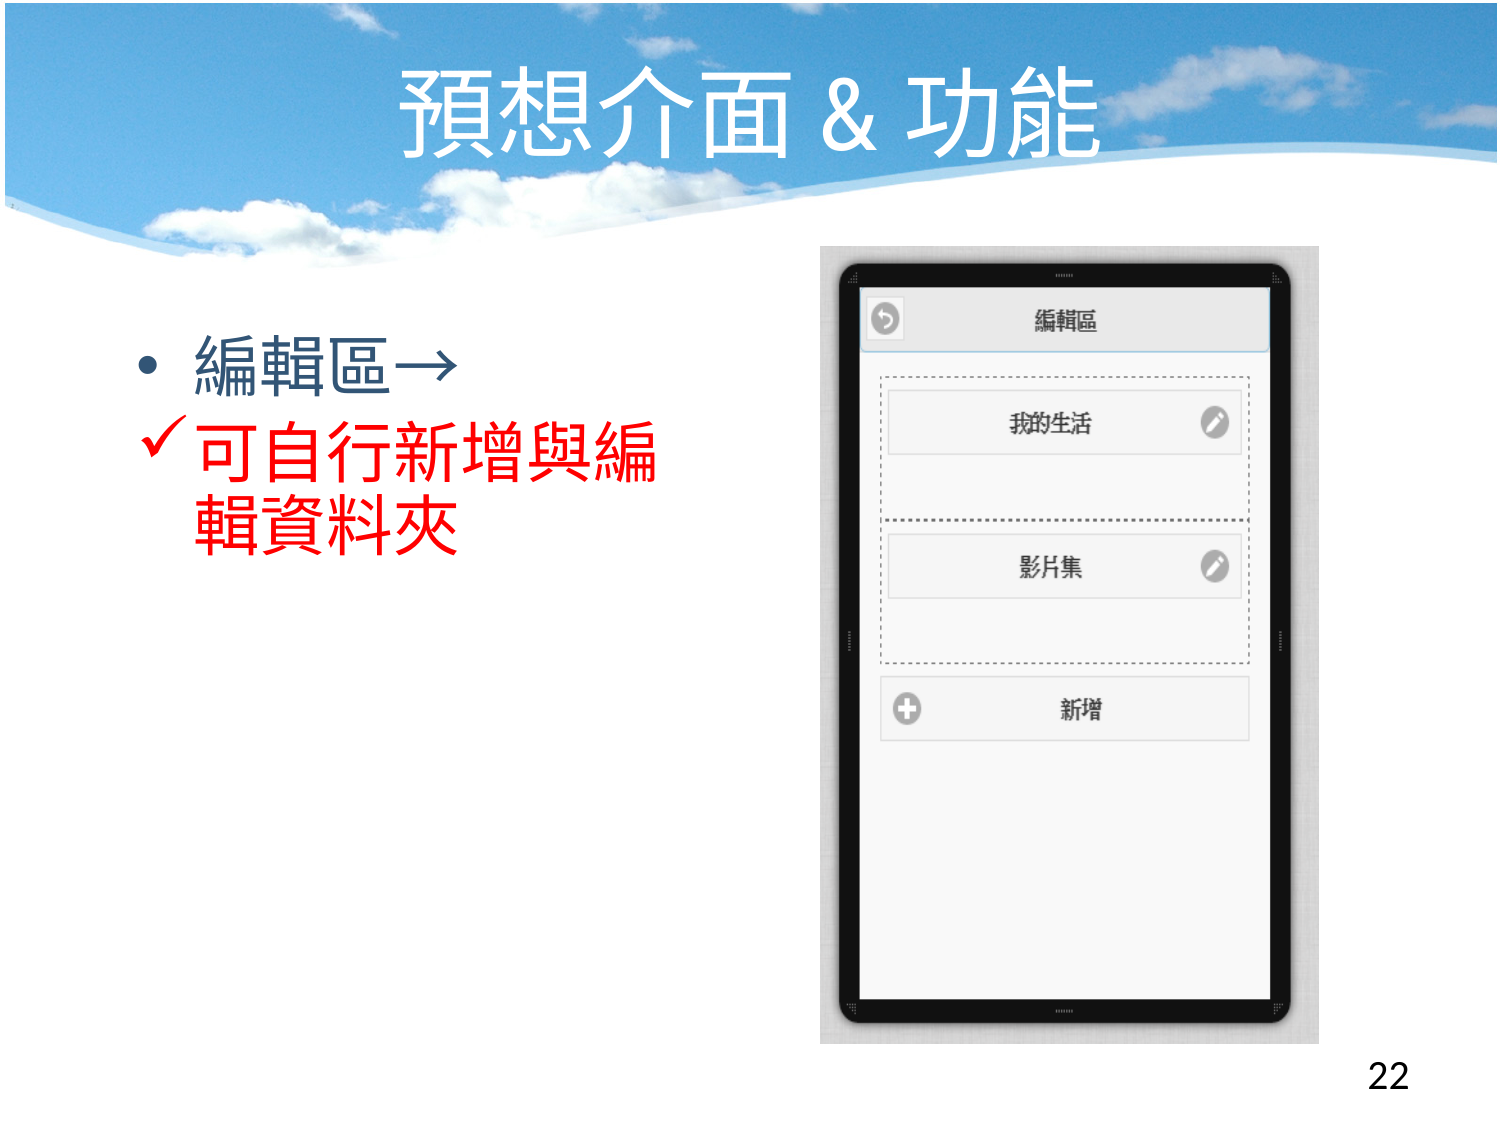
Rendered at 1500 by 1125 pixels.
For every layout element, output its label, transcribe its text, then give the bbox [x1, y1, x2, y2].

list 編輯區→ 可自行新增與編輯資料夾 [121, 323, 739, 1067]
slide_number 22 [1074, 1042, 1425, 1103]
picture [0, 0, 1500, 1125]
title 預想介面&功能 [74, 44, 1426, 177]
